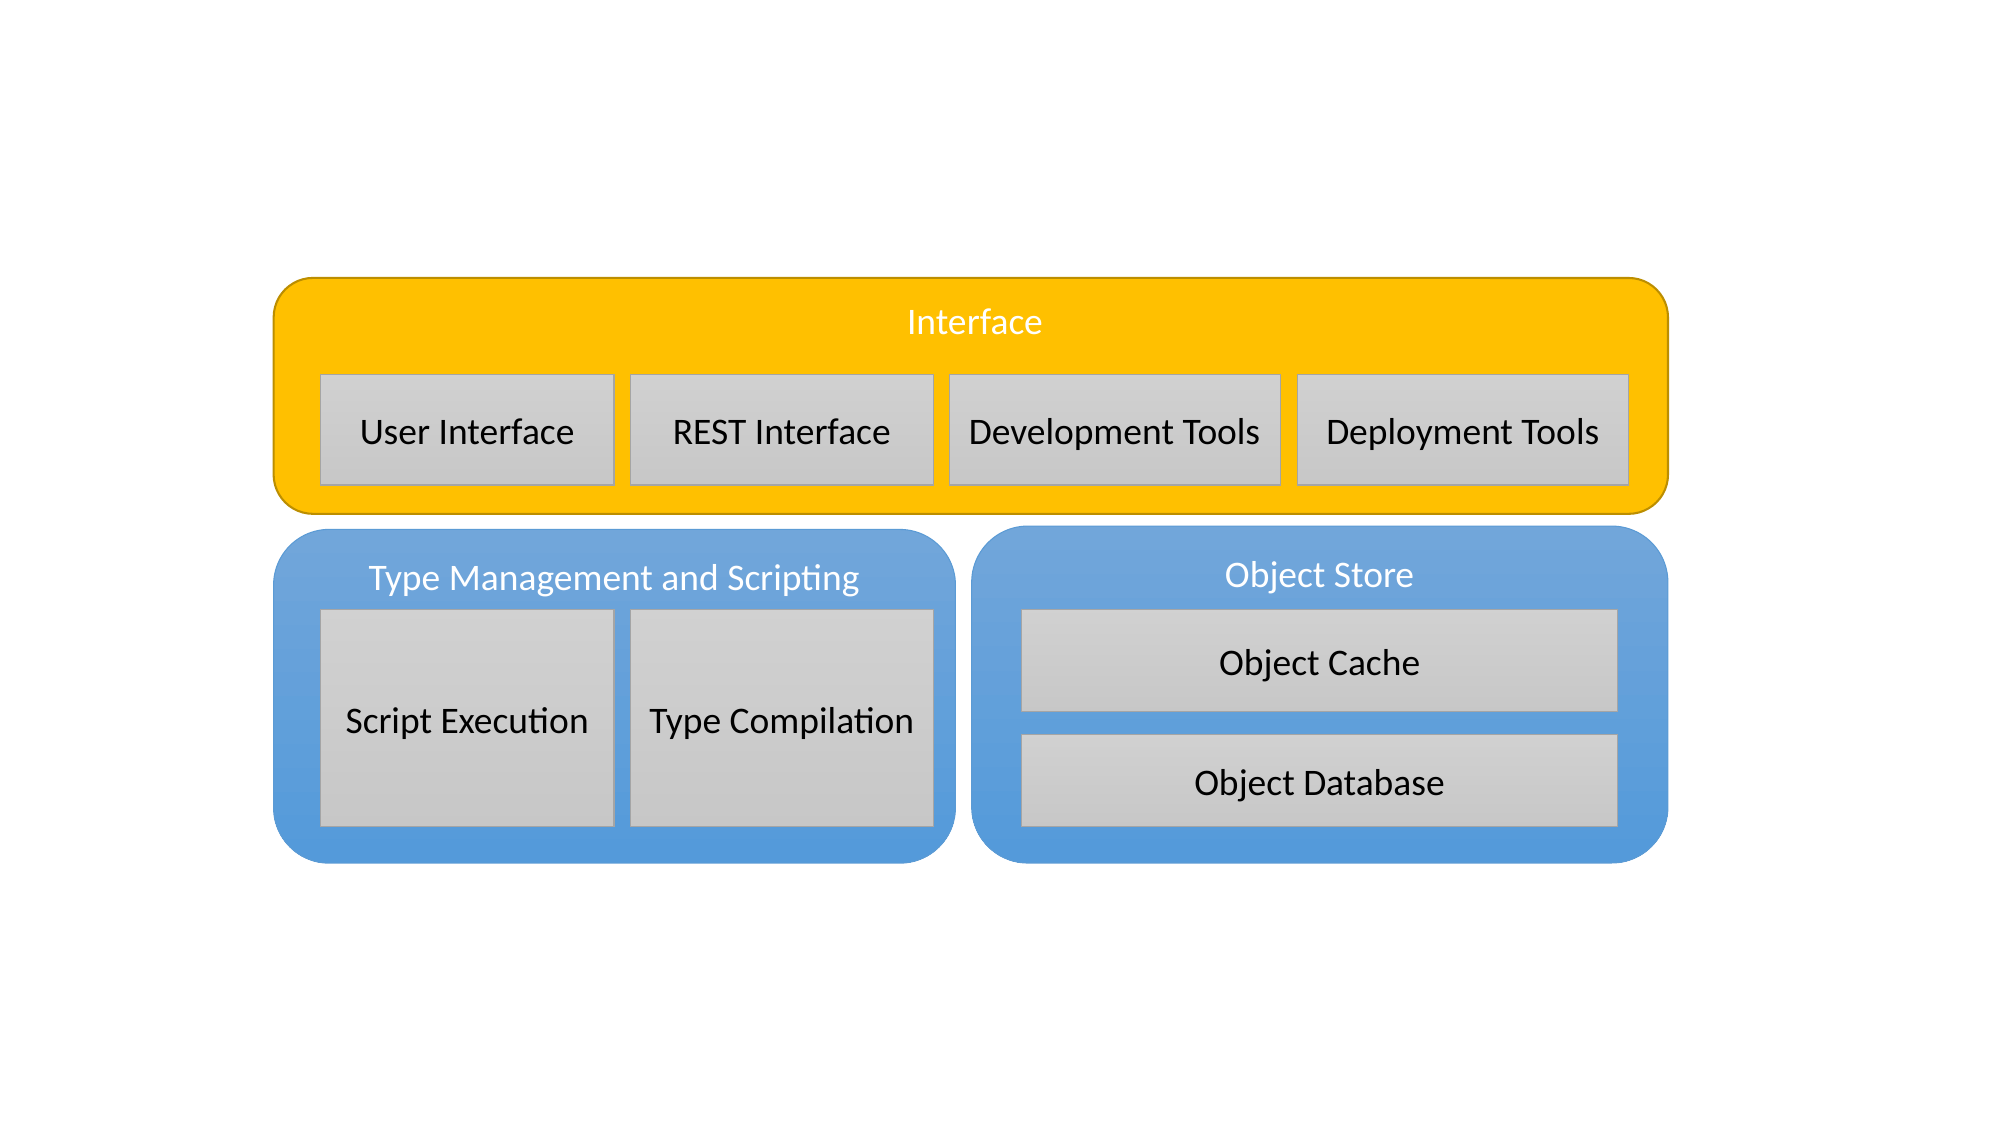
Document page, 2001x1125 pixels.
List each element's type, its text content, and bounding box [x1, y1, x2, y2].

text_box User Interface [320, 374, 615, 486]
text_box Type Compilation [630, 609, 934, 827]
text_box Deployment Tools [1297, 374, 1629, 486]
text_box Object Database [1021, 734, 1618, 827]
text_box Object Cache [1021, 609, 1618, 712]
text_box Object Store [971, 525, 1669, 864]
text_box Type Management and Scripting [273, 528, 956, 864]
text_box REST Interface [630, 374, 934, 486]
text_box Interface [272, 276, 1670, 515]
text_box Development Tools [949, 374, 1281, 486]
text_box Script Execution [320, 609, 615, 827]
